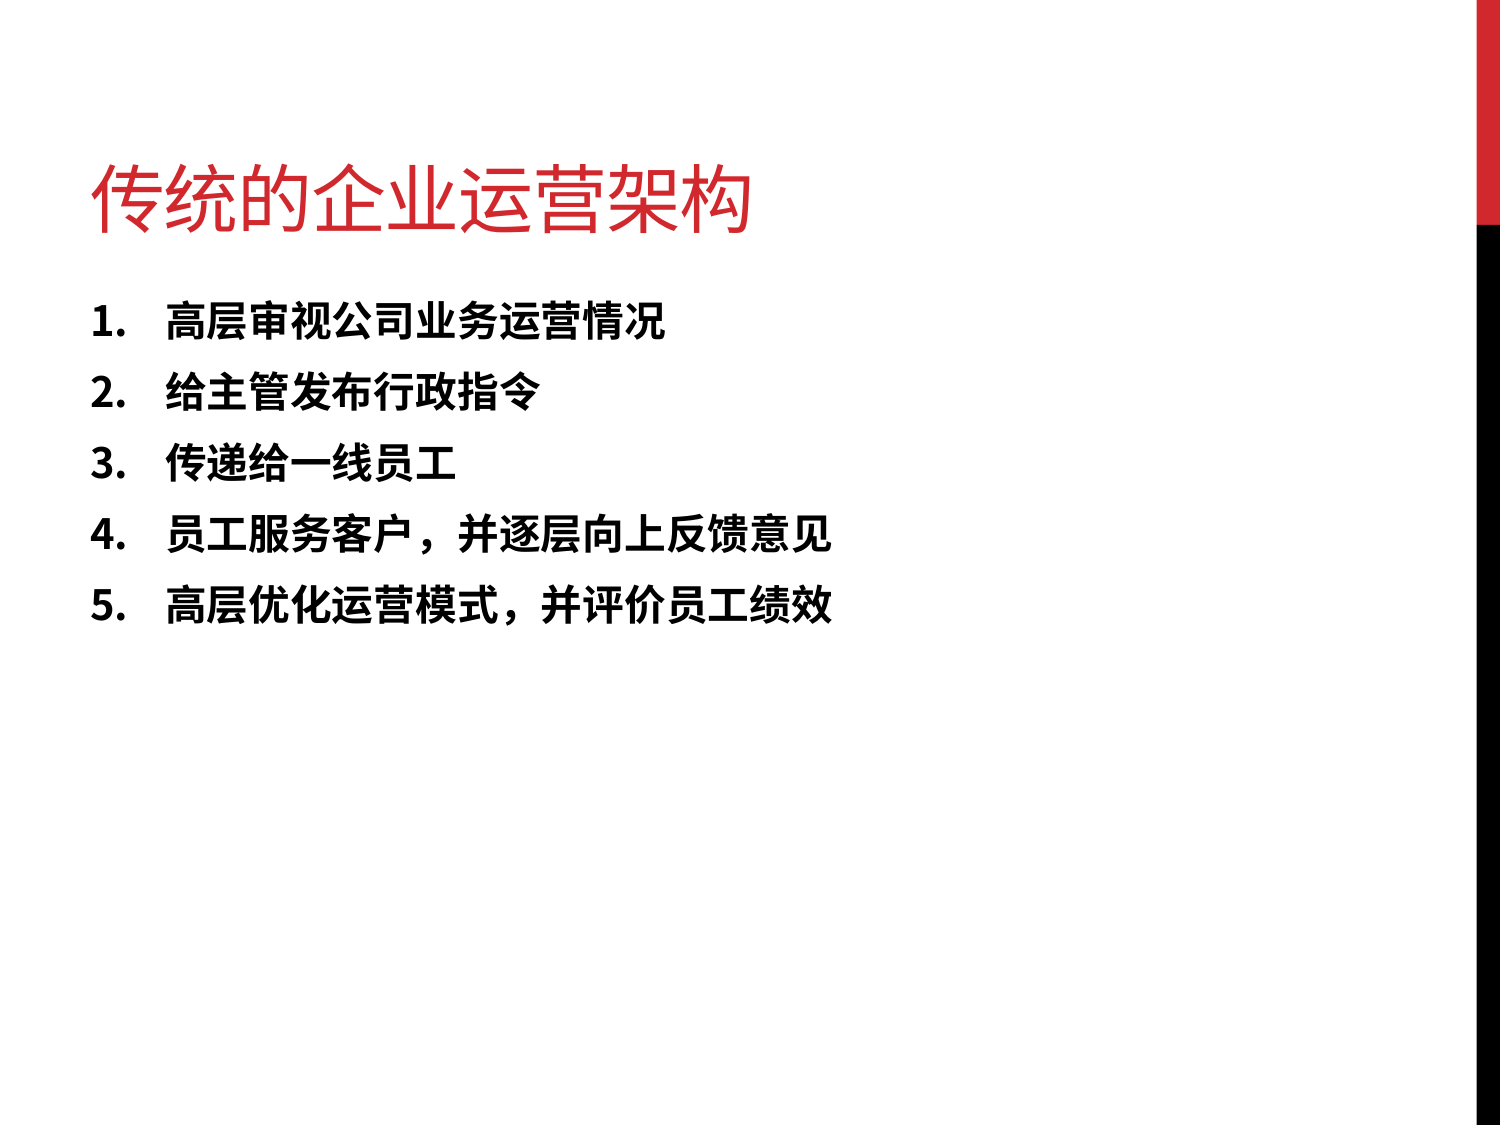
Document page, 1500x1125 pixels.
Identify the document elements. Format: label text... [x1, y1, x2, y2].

title 传统的企业运营架构 [75, 25, 1025, 250]
list 高层审视公司业务运营情况 给主管发布行政指令 传递给一线员工 员工服务客户，并逐层向上反馈意见 高层优化运营模式，并评价员工绩效 [75, 287, 1325, 1005]
